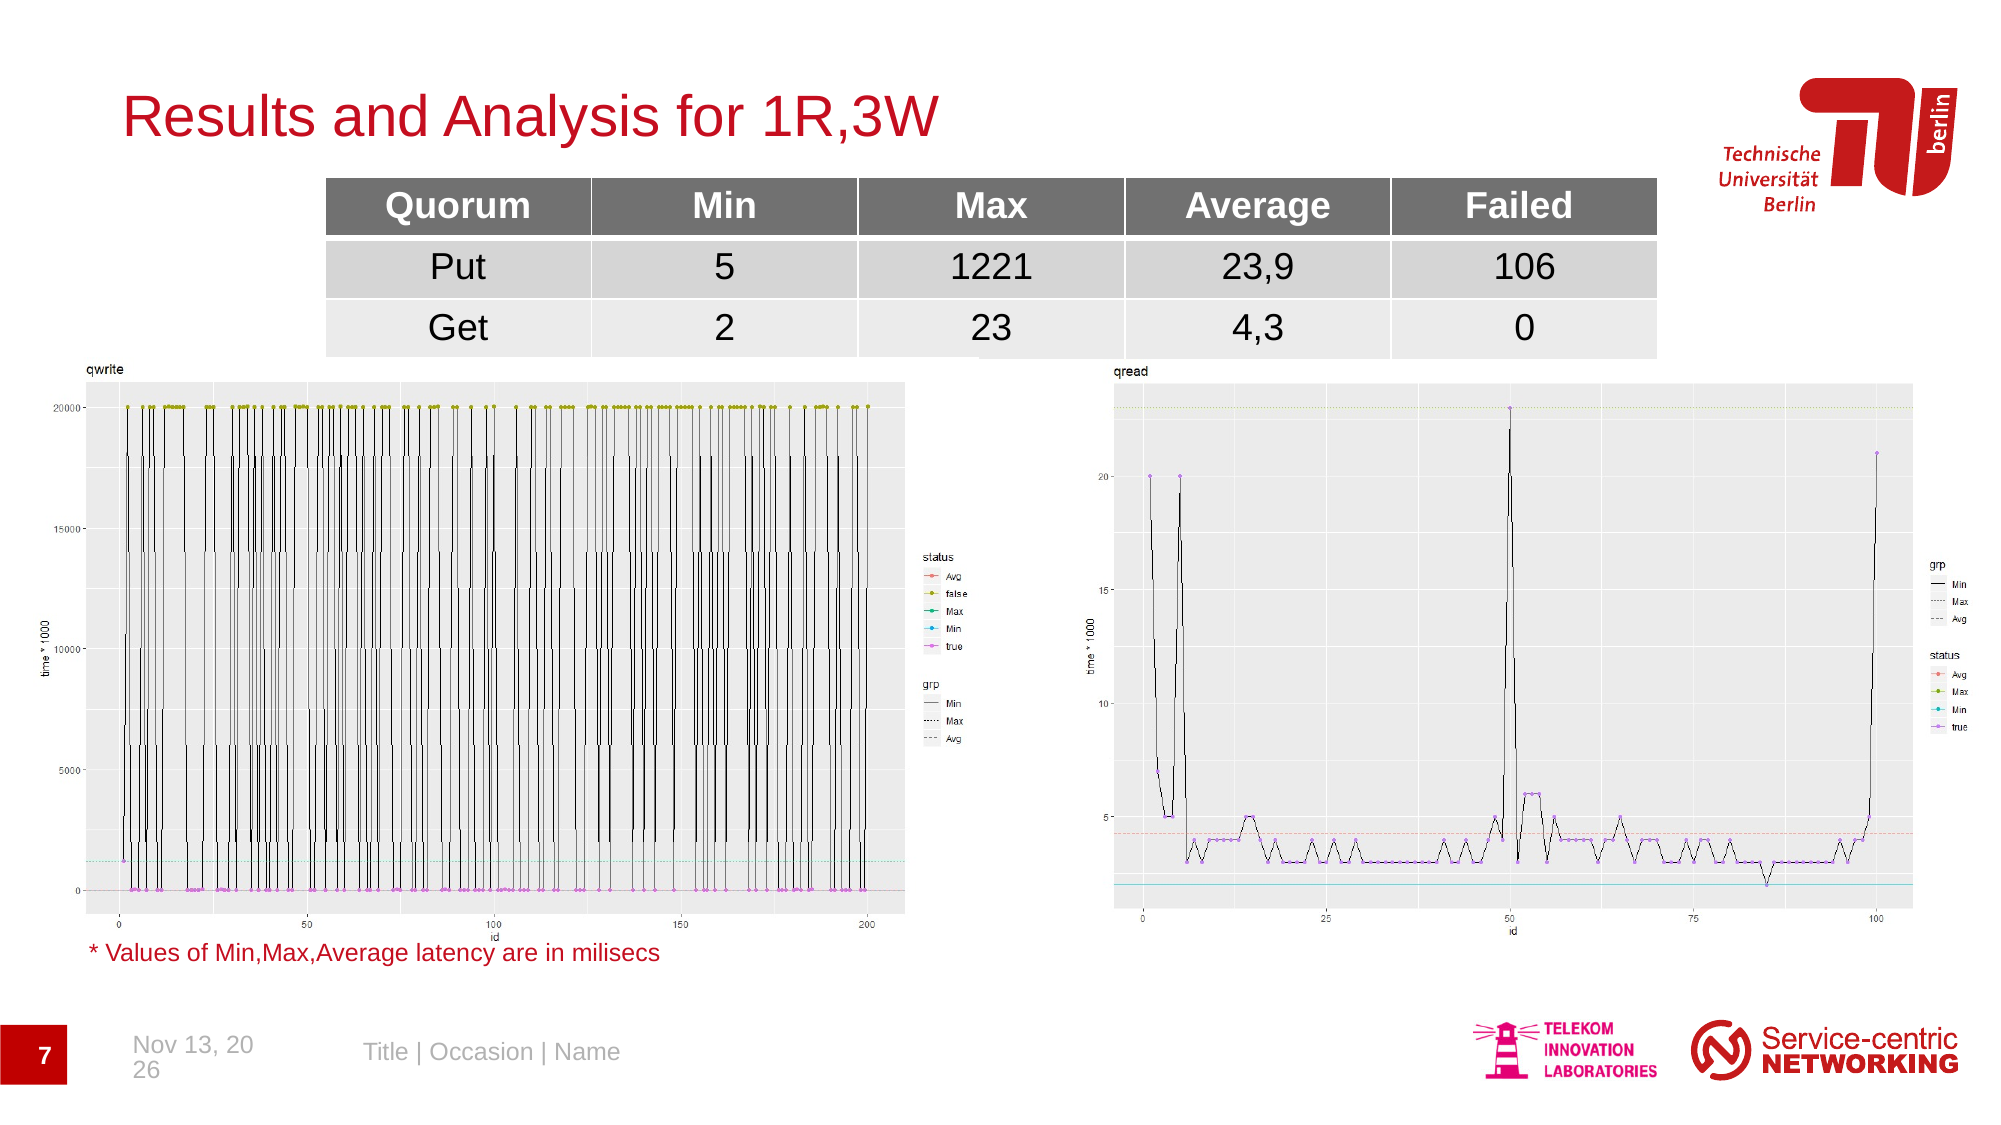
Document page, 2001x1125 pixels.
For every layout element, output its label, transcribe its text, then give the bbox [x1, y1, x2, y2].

slide_number 7 [0, 1024, 68, 1085]
table_cell Put [326, 241, 591, 298]
table_header Min [592, 178, 857, 235]
table_cell 23,9 [1126, 241, 1390, 298]
table_cell 106 [1392, 241, 1657, 298]
table_cell 0 [1392, 300, 1657, 358]
table_header Average [1126, 178, 1390, 235]
picture [33, 357, 979, 948]
footer Title | Occasion | Name [347, 1021, 1440, 1081]
table_header Quorum [326, 178, 591, 235]
slide_number 17-Dec-19 [117, 1021, 279, 1081]
table_cell 23 [859, 300, 1124, 359]
table_cell 1221 [859, 241, 1124, 298]
title Results and Analysis for 1R,3W [117, 78, 1536, 212]
table_cell 5 [592, 241, 857, 298]
table_cell 2 [592, 300, 857, 356]
list * Values of Min,Max,Average latency are in milisecs [74, 931, 1838, 1021]
table_header Failed [1392, 178, 1657, 235]
picture [1079, 359, 1979, 942]
table_cell Get [326, 300, 591, 356]
picture [1473, 1021, 1657, 1081]
table_cell 4,3 [1126, 300, 1390, 358]
table_header Max [859, 178, 1124, 235]
